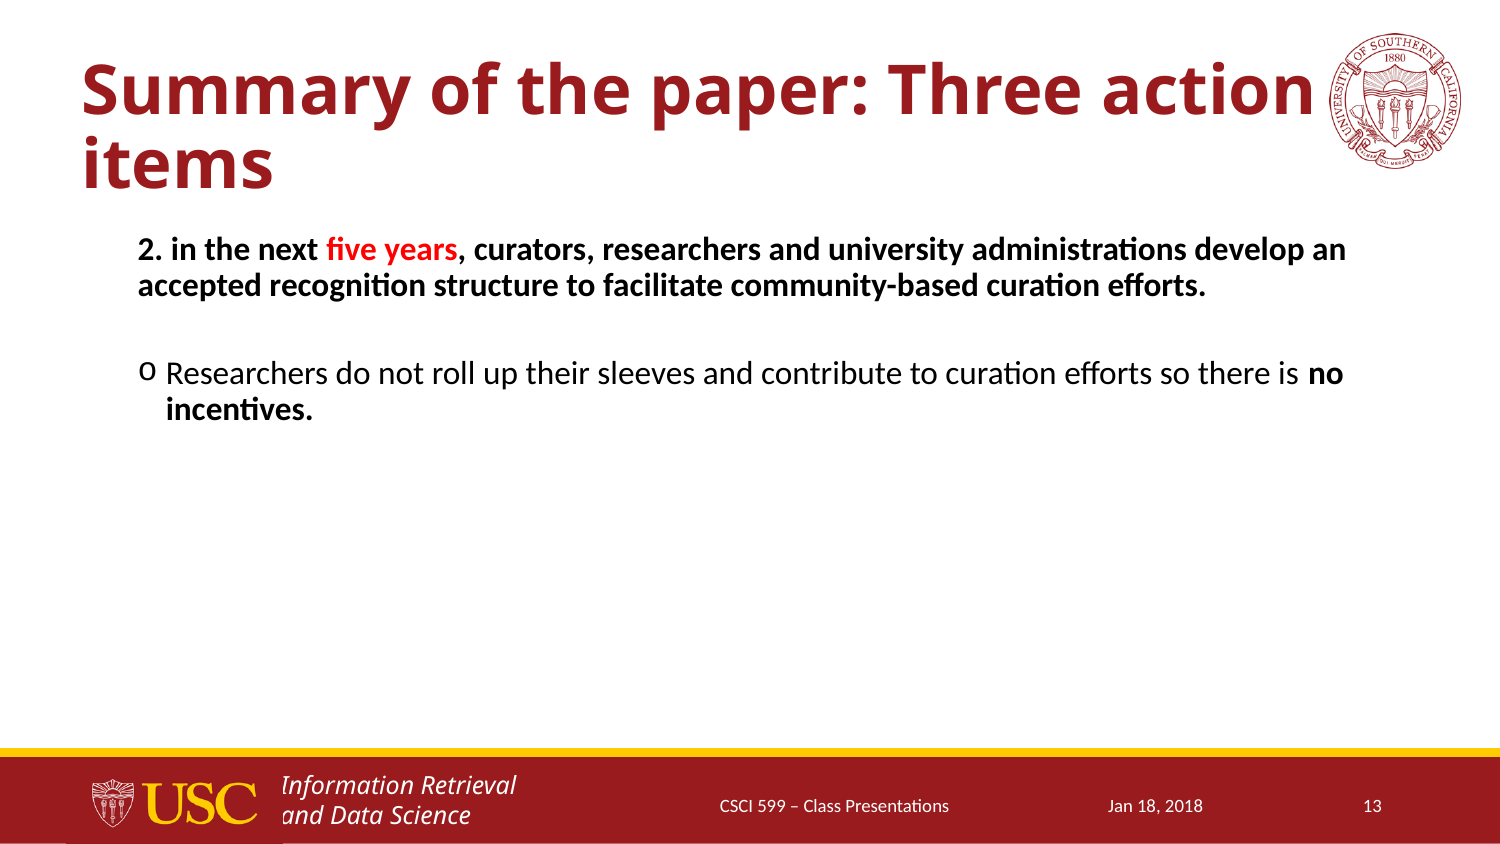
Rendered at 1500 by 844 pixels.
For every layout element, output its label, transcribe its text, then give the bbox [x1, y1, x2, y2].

list 2. in the next five years, curators, researchers and university administrations develop an accepted recognition structure to facilitate community-based curation efforts. Researchers do not roll up their sleeves and contribute to curation efforts so there is no incentives. [66, 224, 1397, 755]
slide_number 13 [1319, 782, 1397, 827]
title Summary of the paper: Three action items [66, 47, 1397, 211]
picture [66, 762, 283, 844]
picture [1329, 33, 1461, 169]
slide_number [1093, 782, 1308, 827]
footer CSCI 599 – Class Presentations [621, 782, 1048, 827]
